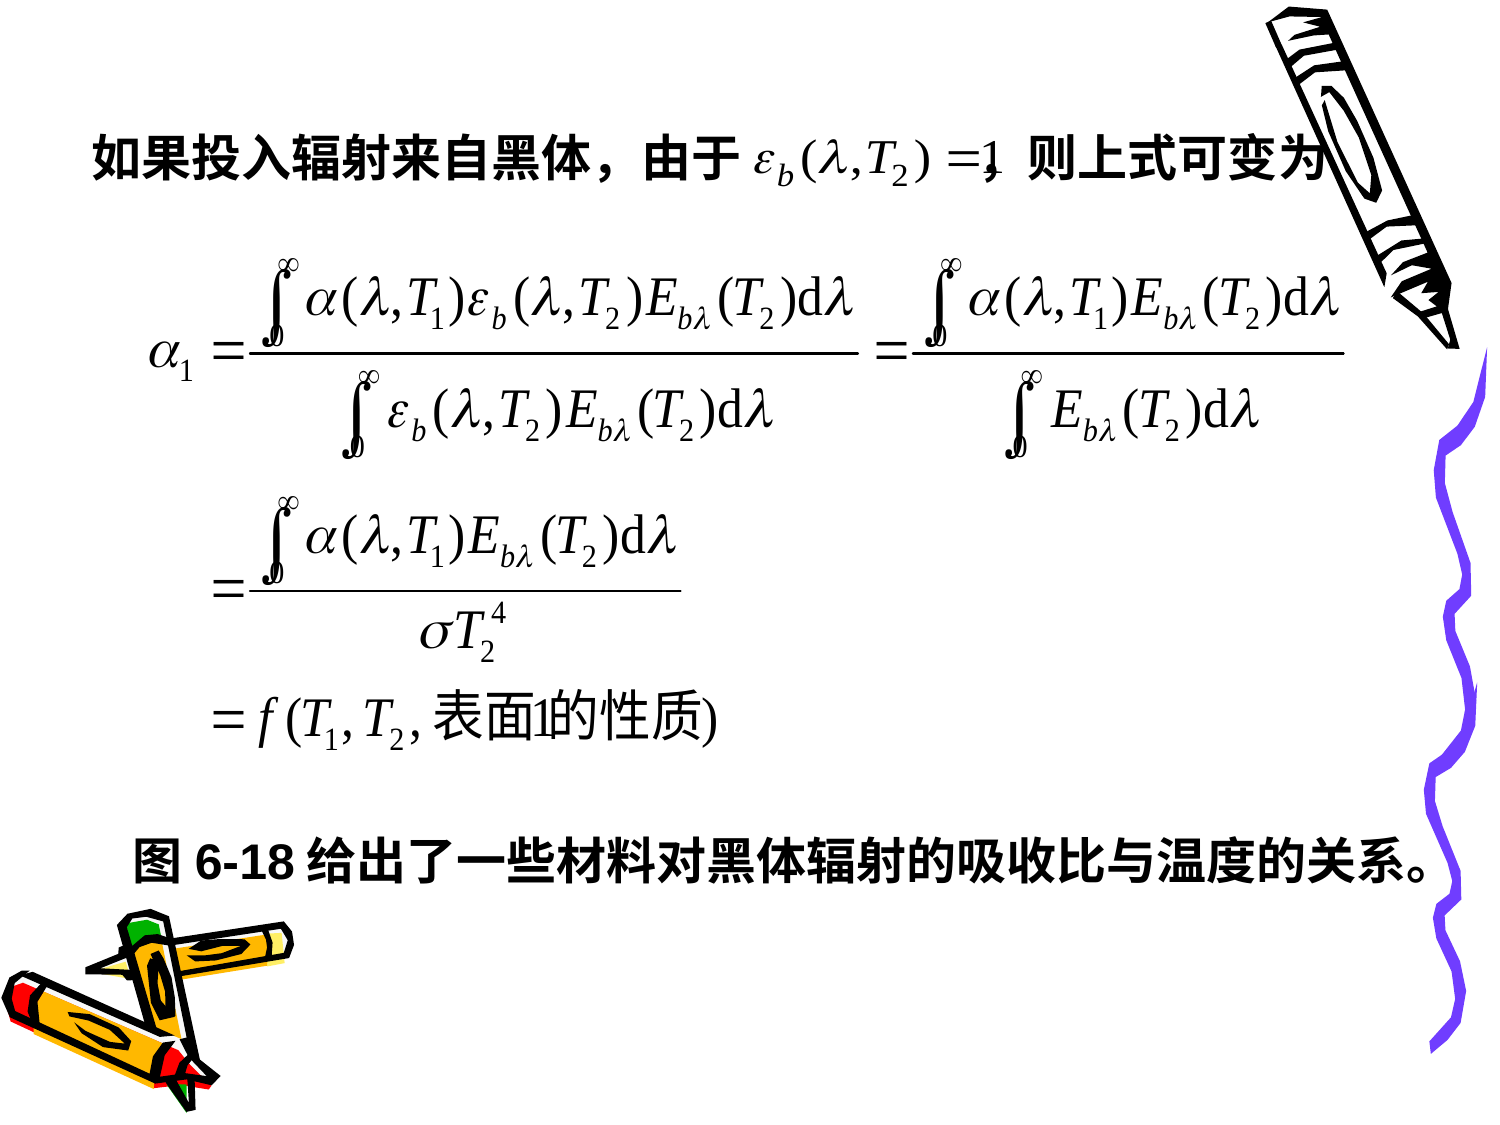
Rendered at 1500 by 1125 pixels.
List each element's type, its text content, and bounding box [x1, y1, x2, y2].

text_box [141, 237, 1357, 764]
text_box 图6-18给出了一些材料对黑体辐射的吸收比与温度的关系。 [117, 798, 1459, 898]
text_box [76, 119, 1477, 202]
